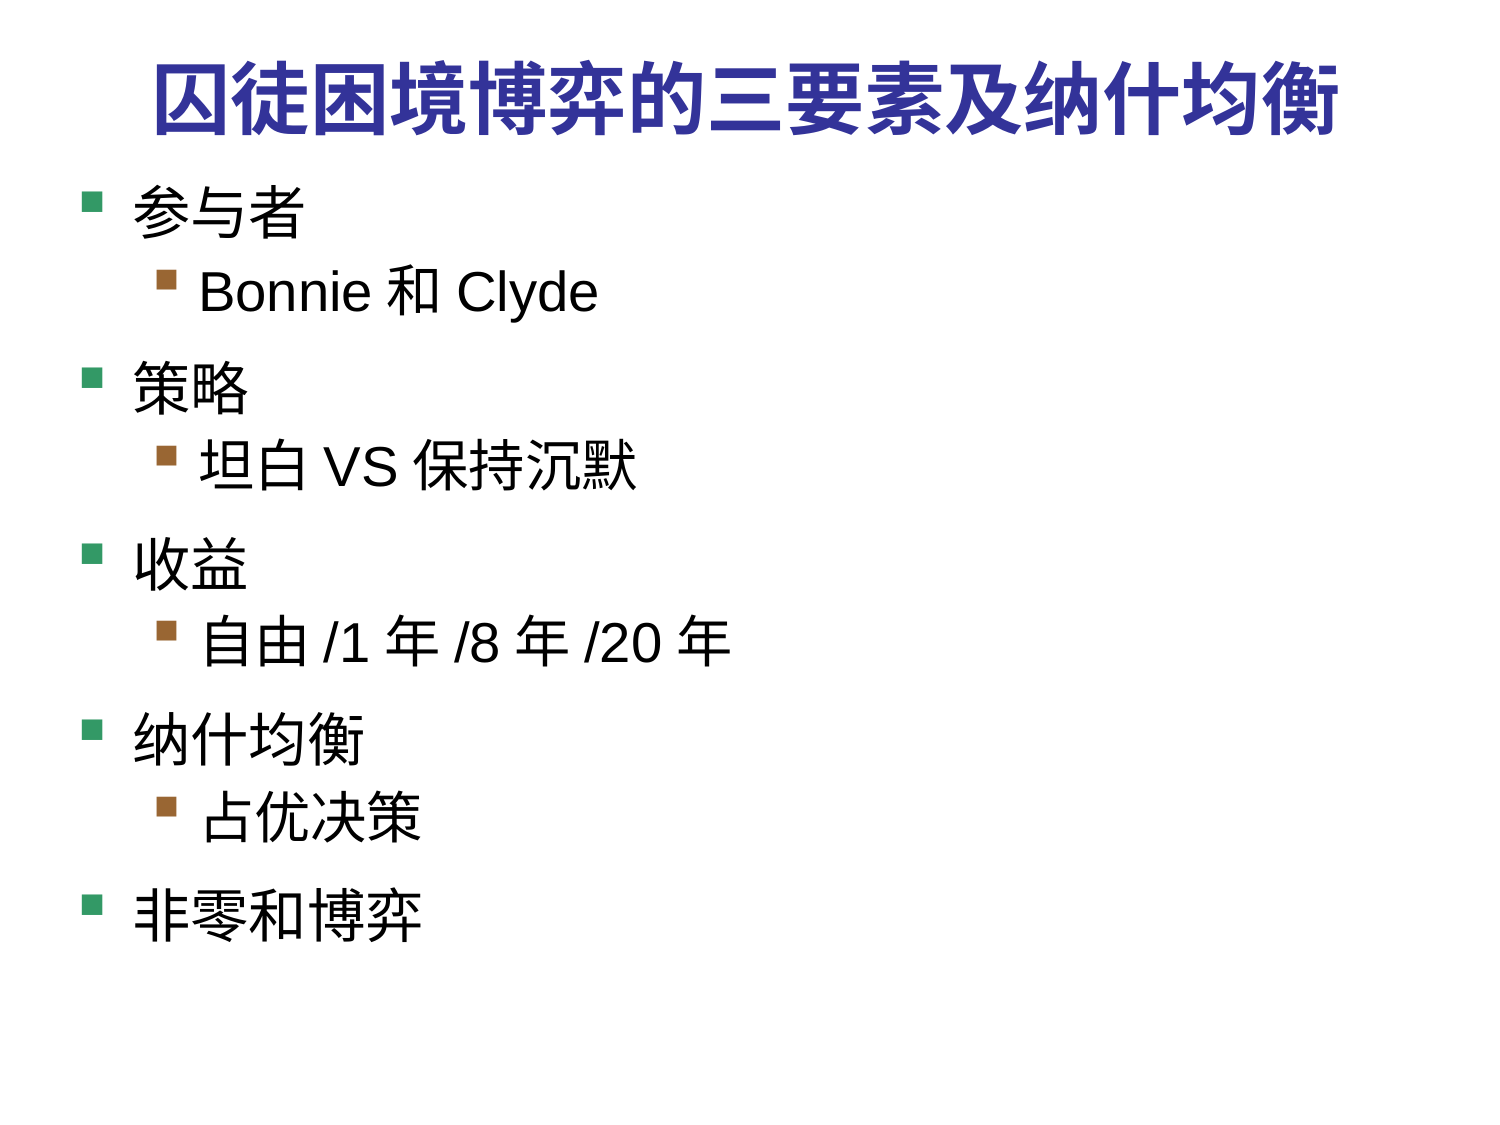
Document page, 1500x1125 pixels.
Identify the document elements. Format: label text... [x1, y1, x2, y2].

list 参与者 Bonnie和Clyde 策略 坦白VS保持沉默 收益 自由/1年/8年/20年 纳什均衡 占优决策 非零和博弈 [61, 165, 1425, 1005]
title 囚徒困境博弈的三要素及纳什均衡 [56, 41, 1436, 154]
